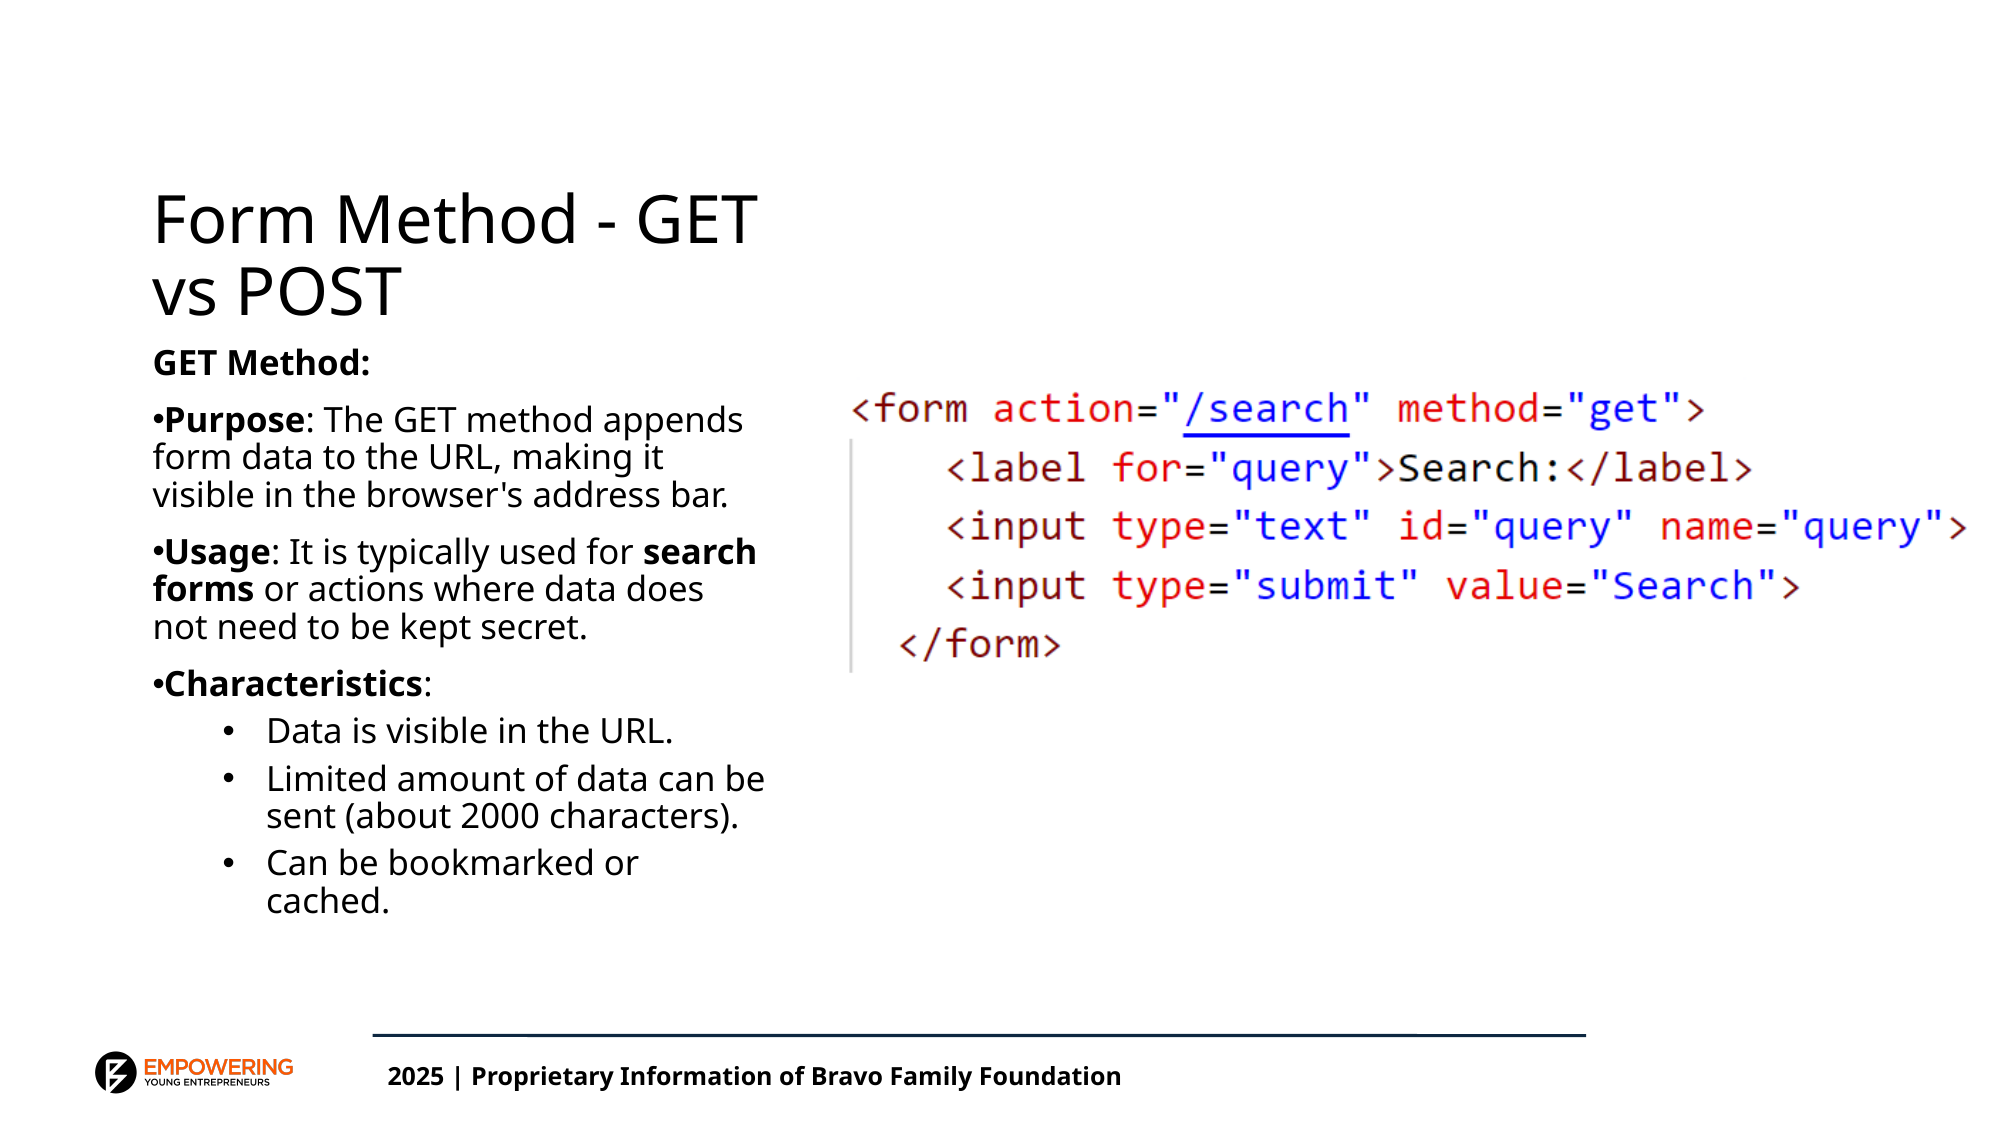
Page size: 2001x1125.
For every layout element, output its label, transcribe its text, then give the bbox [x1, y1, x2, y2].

picture [87, 1043, 303, 1102]
title Form Method - GET vs POST [137, 75, 783, 337]
list GET Method: Purpose: The GET method appends form data to the URL, making it visible in the browser's address bar. Usage: It is typically used for search forms or actions where data does not need to be kept secret. Characteristics: Data is visible in the URL. Limited amount of data can be sent (about 2000 characters). Can be bookmarked or cached. [137, 337, 783, 963]
picture [833, 336, 2000, 718]
